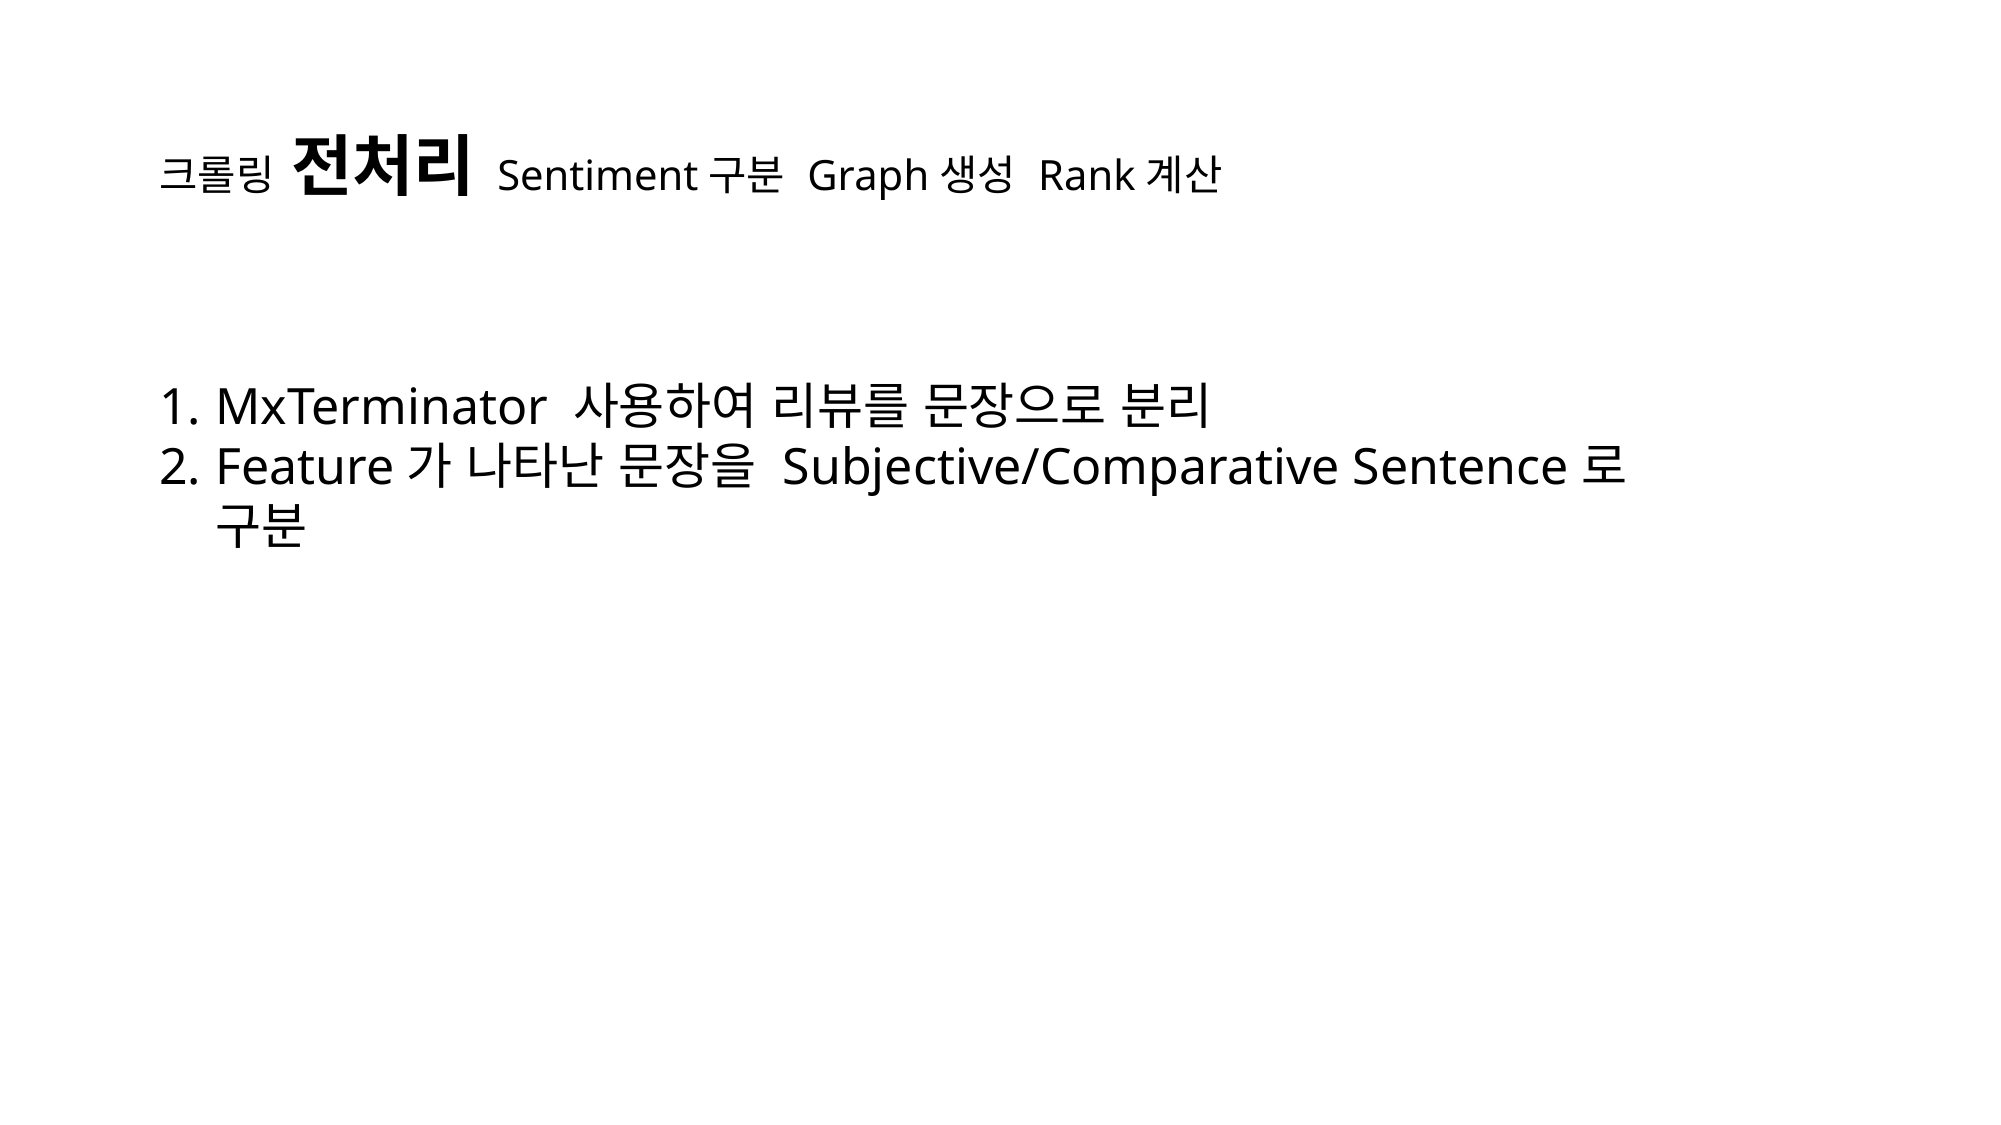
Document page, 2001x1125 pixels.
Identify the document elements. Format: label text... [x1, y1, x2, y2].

text_box MxTerminator 사용하여 리뷰를 문장으로 분리 Feature가 나타난 문장을 Subjective/Comparative Sentence로 구분 [144, 366, 1740, 562]
text_box 크롤링 전처리 Sentiment구분 Graph생성 Rank계산 [144, 125, 1870, 243]
